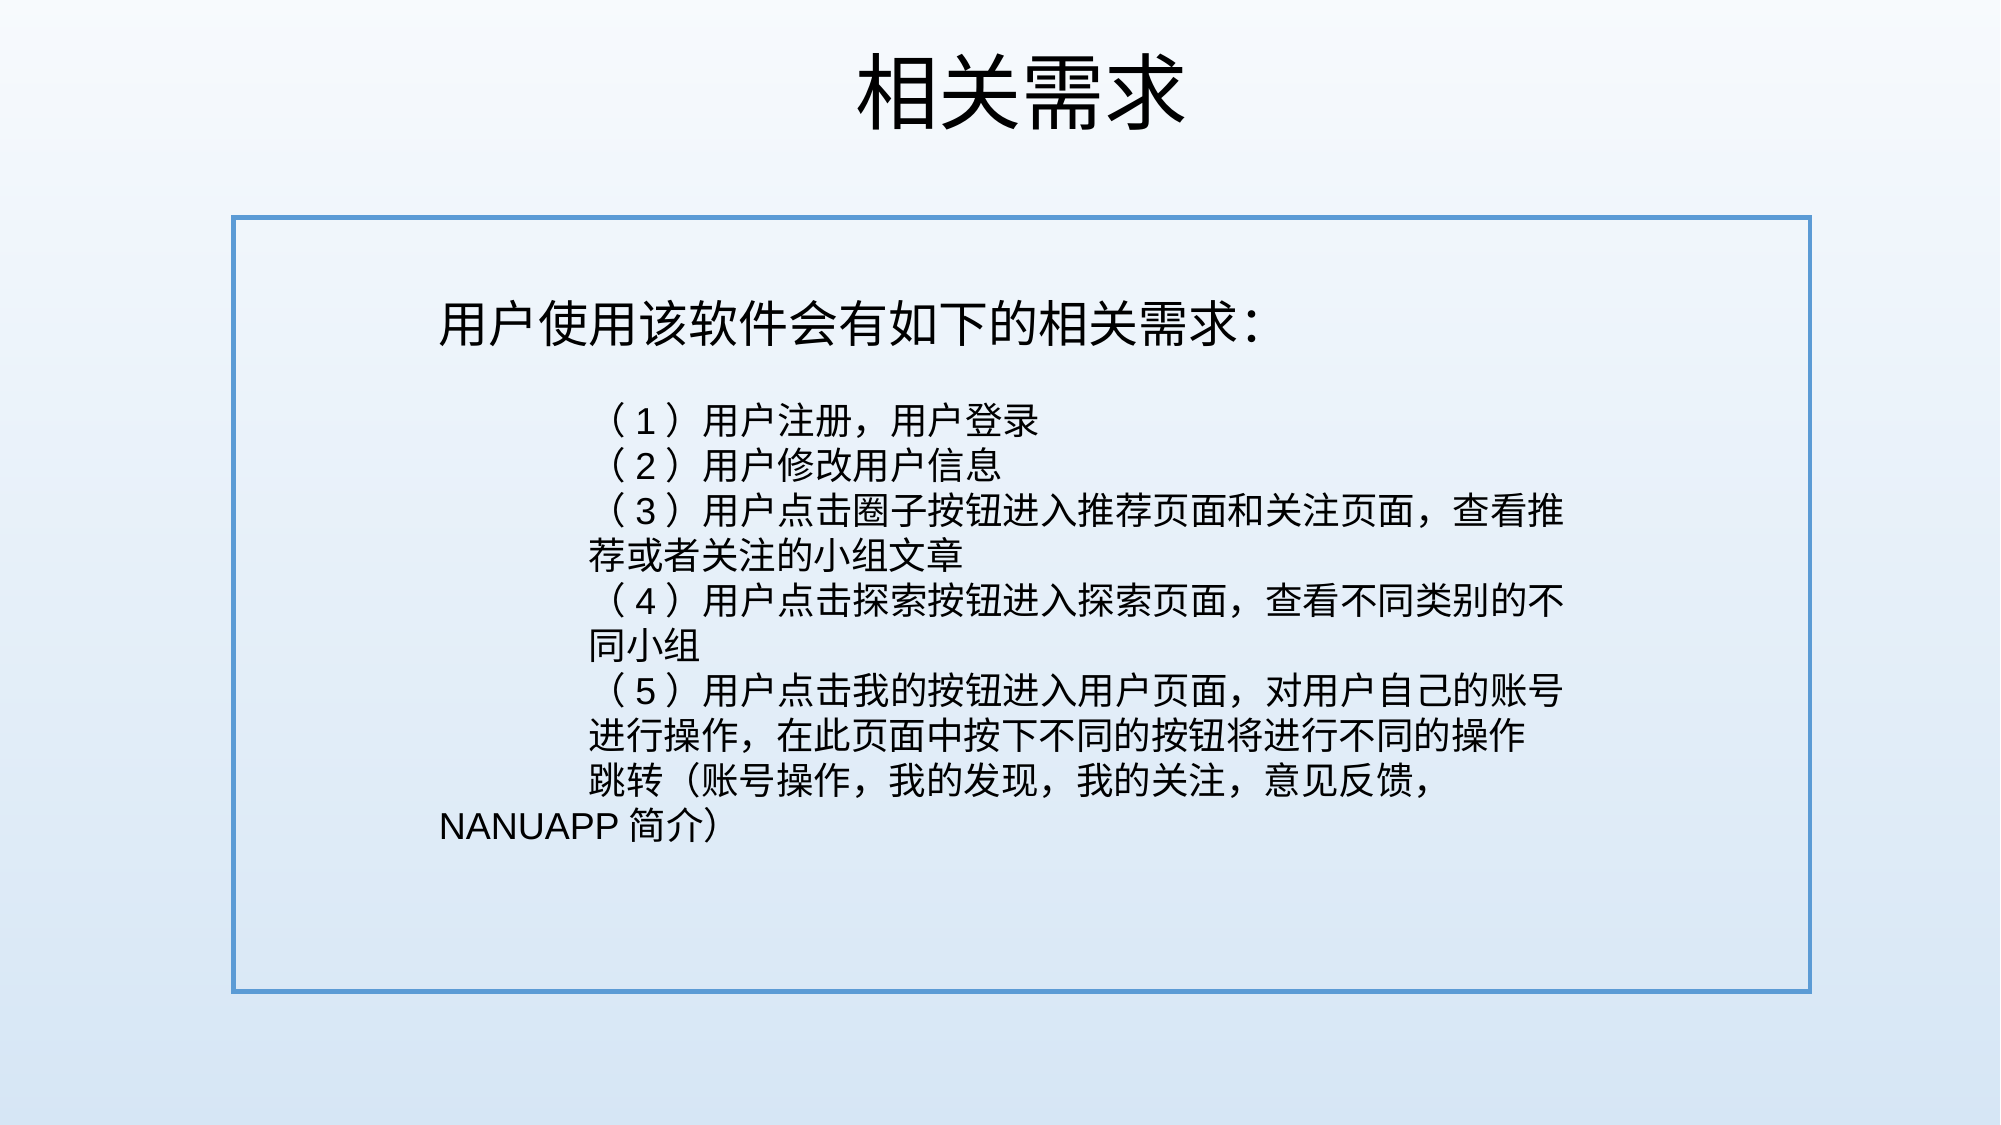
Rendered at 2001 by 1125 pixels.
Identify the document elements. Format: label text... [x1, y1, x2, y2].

text_box 相关需求 [826, 32, 1218, 148]
text_box [232, 217, 1811, 993]
text_box 用户使用该软件会有如下的相关需求： （1）用户注册，用户登录 （2）用户修改用户信息 （3）用户点击圈子按钮进入推荐页面和关注页面，查看推 荐或者关注的小组文章 （4）用户点击探索按钮进入探索页面，查看不同类别的不 同小组 （5）用户点击我的按钮进入用户页面，对用户自己的账号 进行操作，在此页面中按下不同的按钮将进行不同的操作 跳转（账号操作，我的发现，我的关注，意见反馈， NANUAPP简介） [424, 224, 1645, 990]
